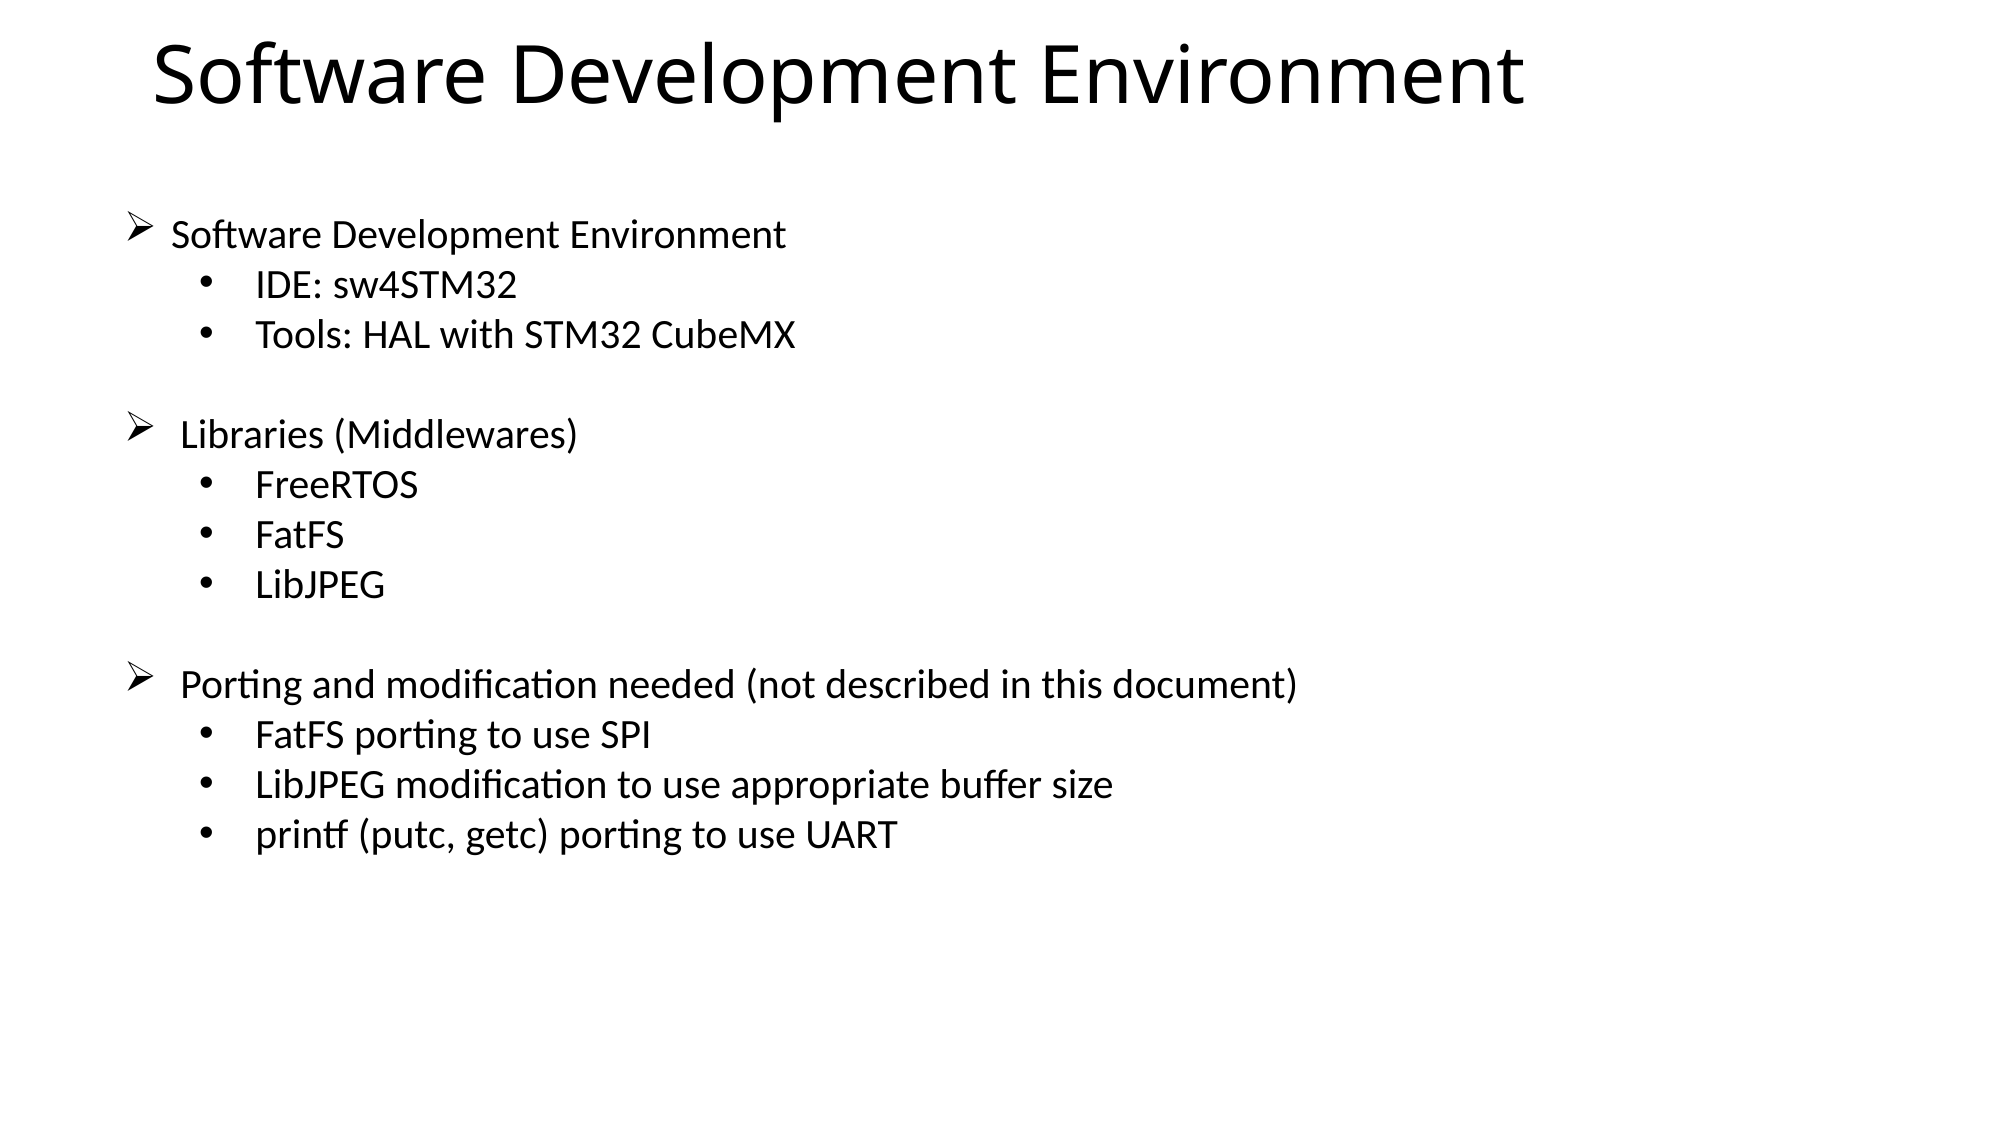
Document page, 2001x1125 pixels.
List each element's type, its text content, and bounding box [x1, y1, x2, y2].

title Software Development Environment [137, 25, 1863, 130]
text_box Software Development Environment IDE: sw4STM32 Tools: HAL with STM32 CubeMX Libraries (Middlewares) FreeRTOS FatFS LibJPEG Porting and modification needed (not described in this document) FatFS porting to use SPI LibJPEG modification to use appropriate buffer size printf (putc, getc) porting to use UART [109, 199, 1880, 915]
